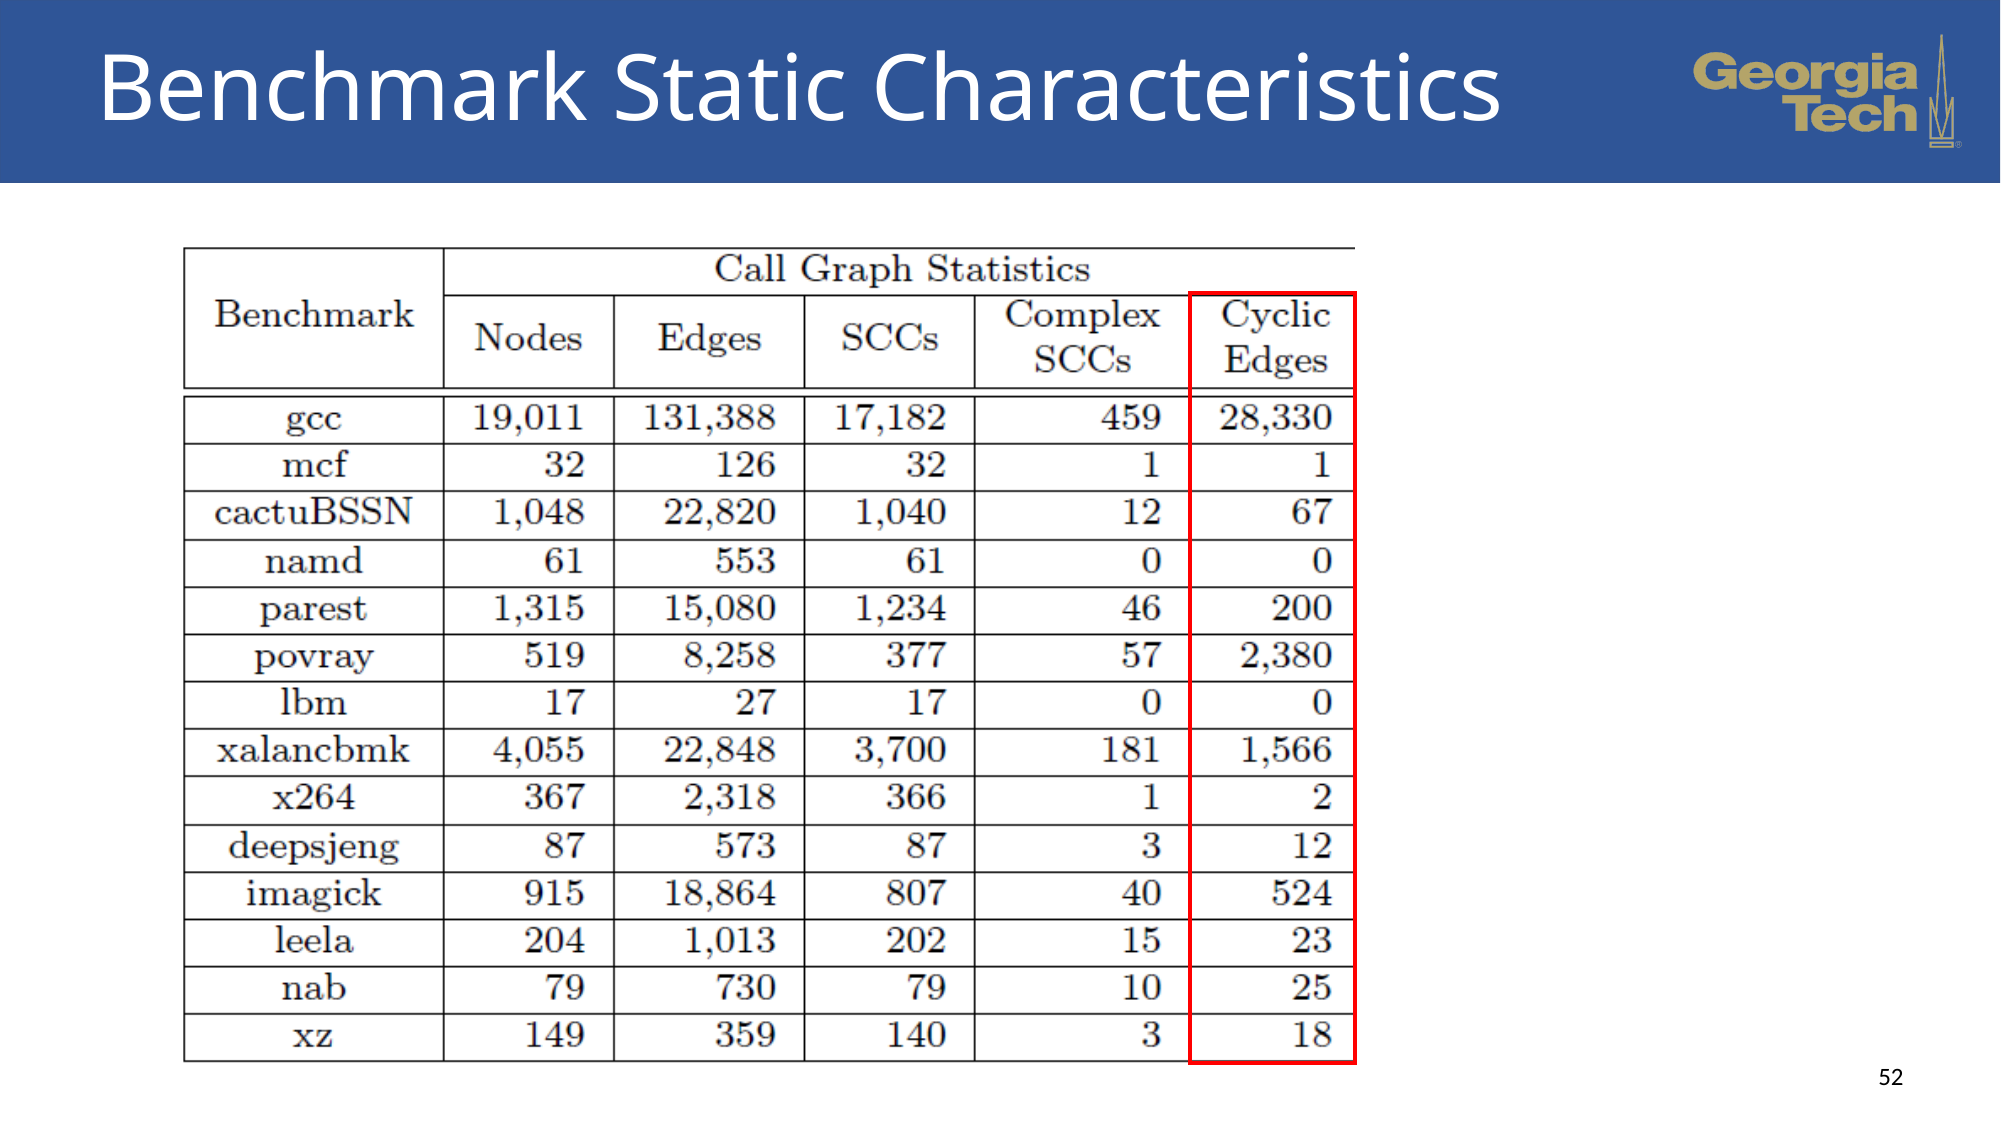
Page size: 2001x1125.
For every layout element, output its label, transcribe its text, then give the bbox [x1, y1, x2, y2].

picture [182, 246, 1355, 1064]
slide_number 52 [1468, 1045, 1919, 1106]
picture [1919, 34, 1962, 148]
title Benchmark Static Characteristics [81, 0, 1919, 181]
